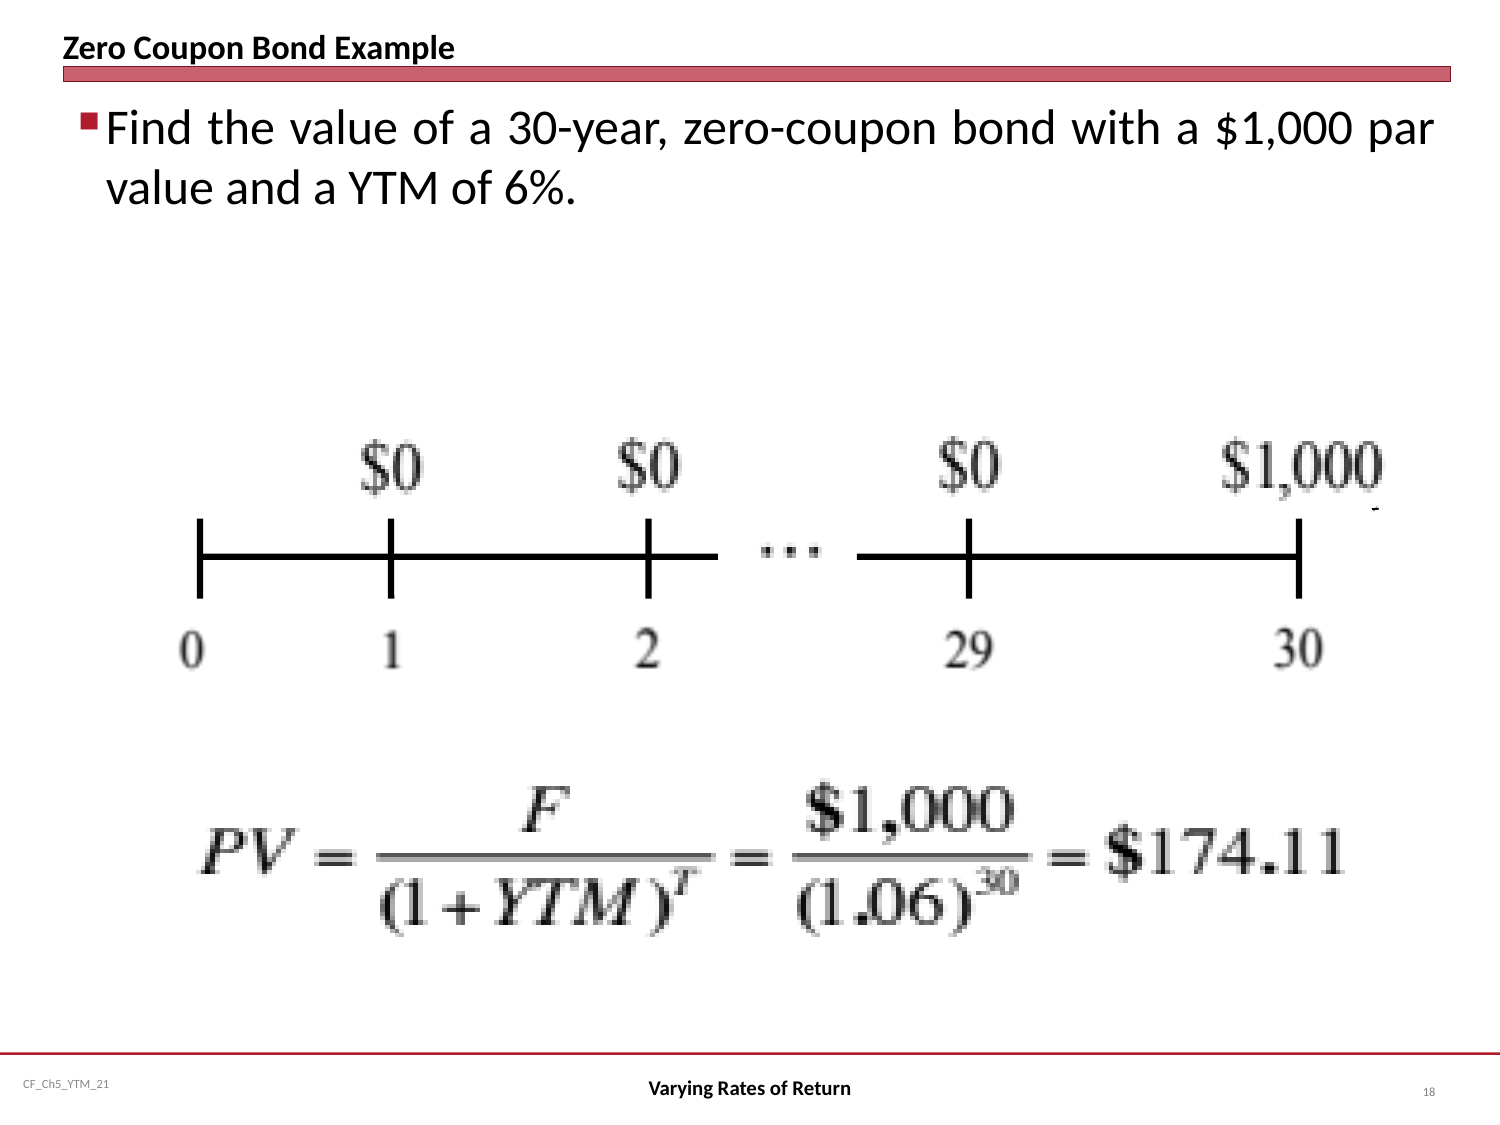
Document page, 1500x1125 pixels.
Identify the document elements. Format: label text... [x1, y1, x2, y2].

list Find the value of a 30-year, zero-coupon bond with a $1,000 par value and a YTM of 6%. [63, 87, 1451, 1041]
slide_number 18 [1375, 1061, 1451, 1122]
title Zero Coupon Bond Example [62, 6, 1451, 67]
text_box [174, 424, 1391, 676]
footer Varying Rates of Return [512, 1056, 988, 1117]
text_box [187, 774, 1351, 938]
